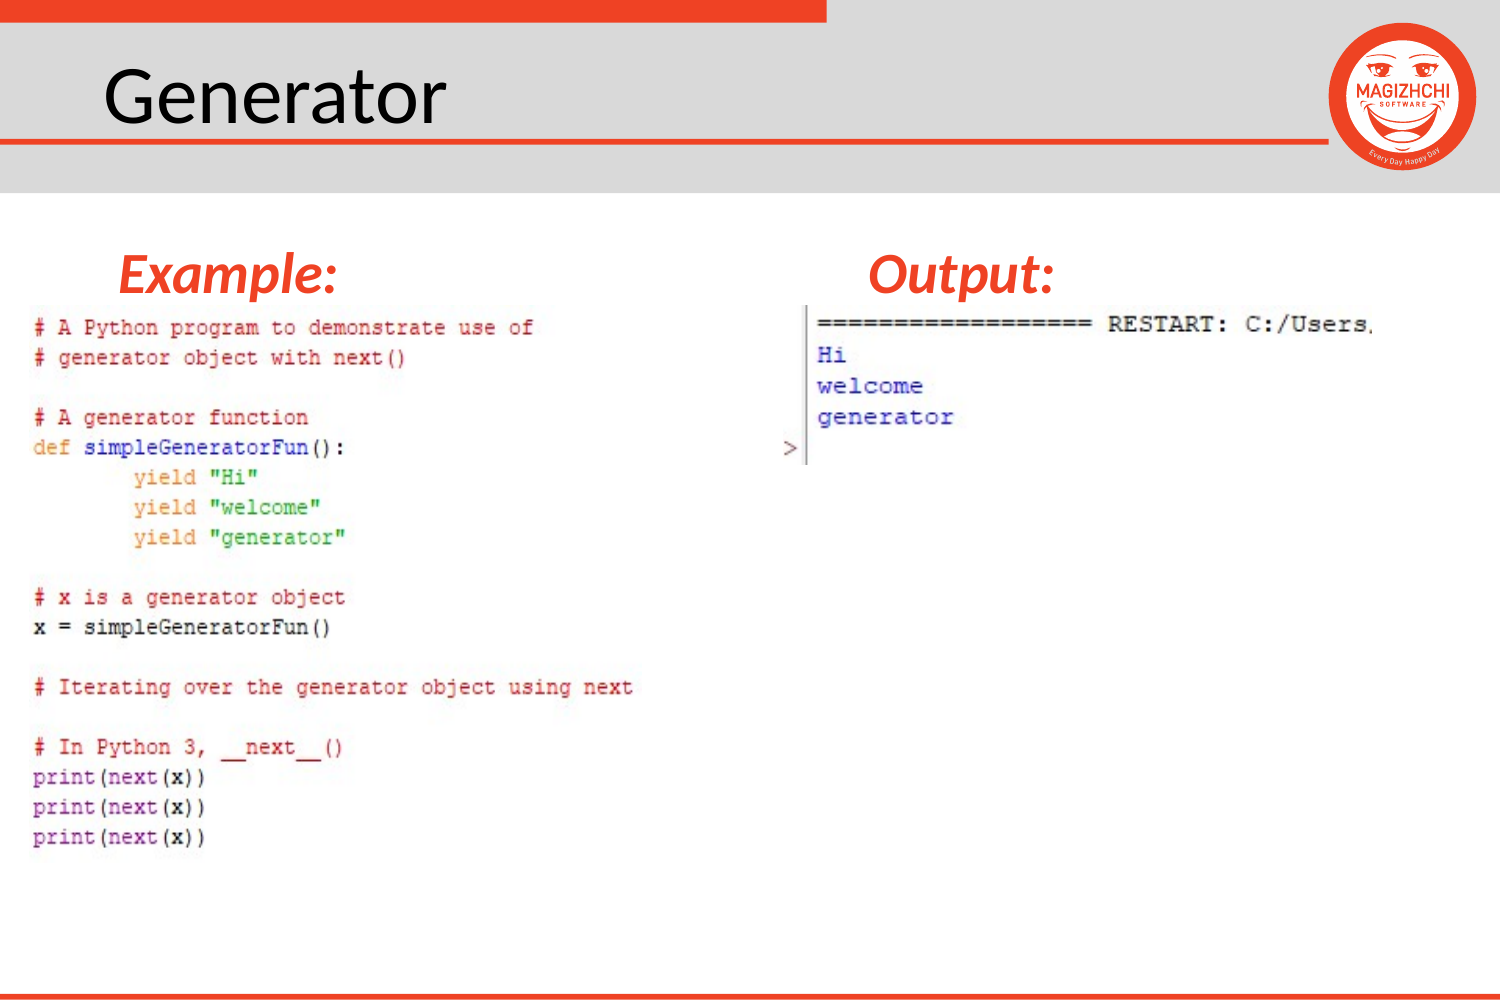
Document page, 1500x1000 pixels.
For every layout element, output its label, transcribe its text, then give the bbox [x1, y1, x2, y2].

list Example: Output: [103, 228, 1397, 863]
picture [29, 305, 642, 863]
picture [782, 305, 1372, 465]
title Generator [88, 53, 1418, 140]
